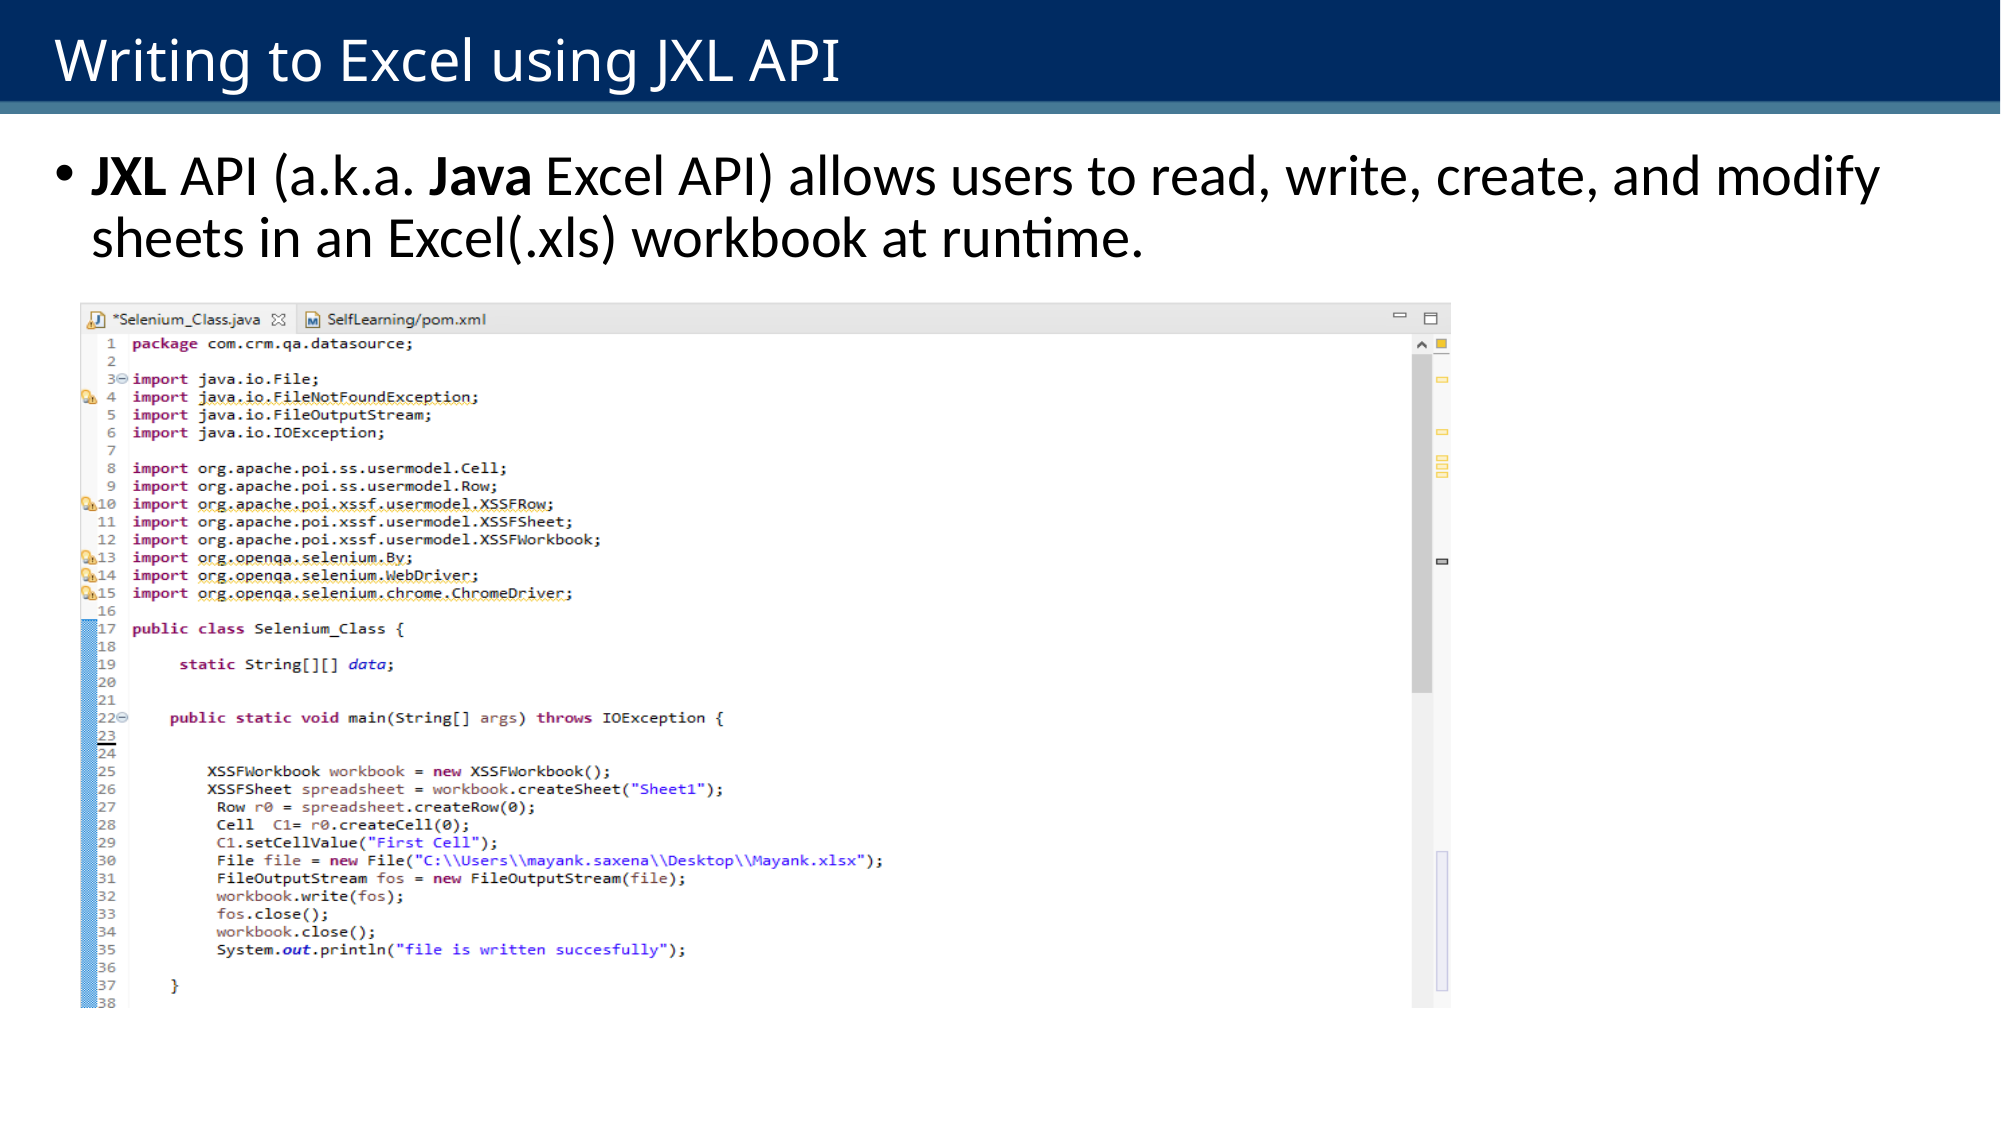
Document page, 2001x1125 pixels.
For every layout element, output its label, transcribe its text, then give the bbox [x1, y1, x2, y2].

title Writing to Excel using JXL API [39, 18, 1961, 96]
list JXL API (a.k.a. Java Excel API) allows users to read, write, create, and modify sheets in an Excel(.xls) workbook at runtime. [39, 137, 1961, 1059]
picture [80, 302, 1451, 1008]
picture [0, 0, 2001, 114]
